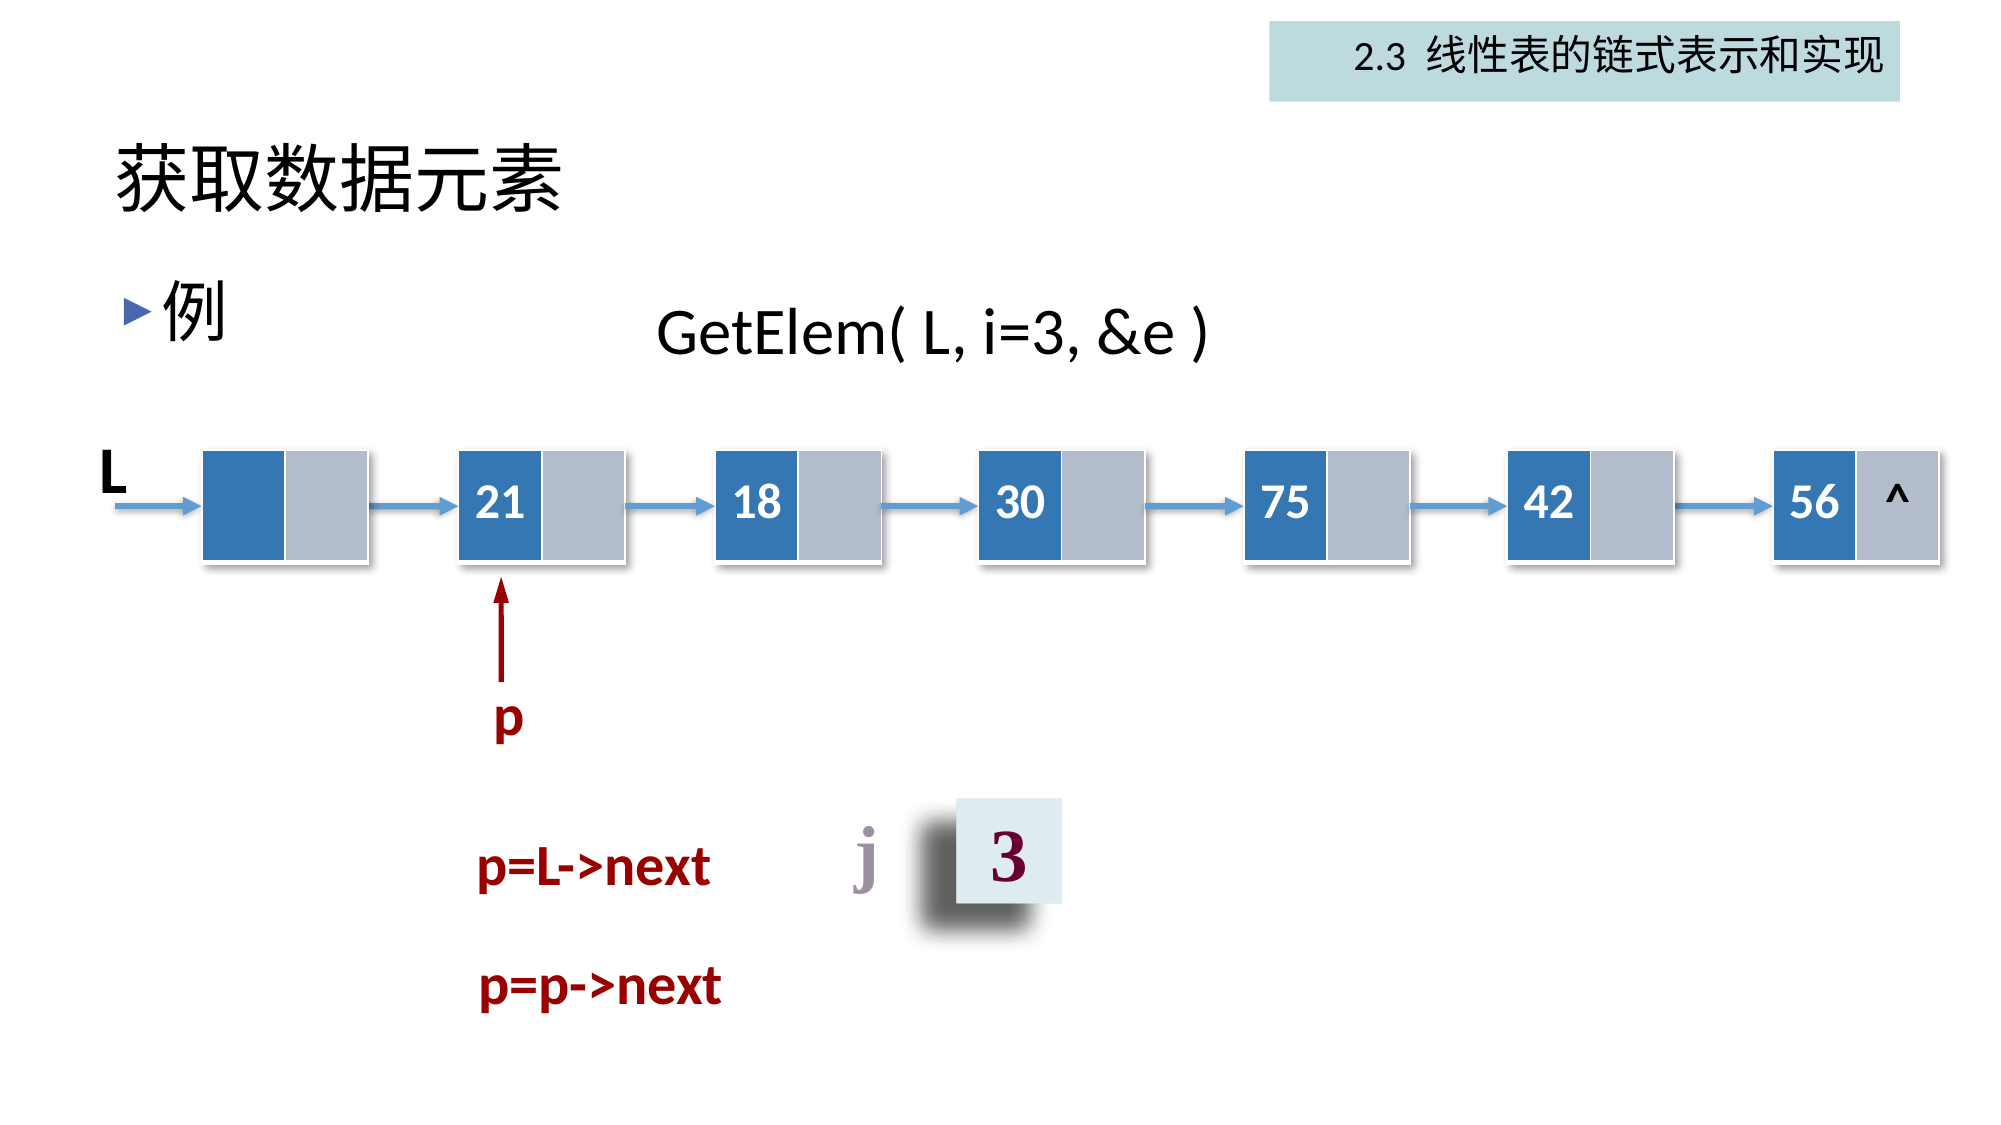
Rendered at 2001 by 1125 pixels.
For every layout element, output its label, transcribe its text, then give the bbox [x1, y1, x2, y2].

table_header 75 [1245, 451, 1326, 560]
table_header 21 [459, 451, 541, 560]
text_box p=p->next [463, 939, 739, 1024]
text_box L [84, 419, 167, 515]
table_header [799, 451, 881, 560]
table_header 18 [716, 451, 797, 560]
table_header [1328, 451, 1409, 560]
table_header [286, 451, 367, 560]
table_header ^ [1857, 451, 1938, 560]
table_header [1062, 451, 1144, 560]
title 获取数据元素 [99, 120, 1900, 233]
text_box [478, 576, 524, 756]
list 2.3 线性表的链式表示和实现 [1269, 21, 1900, 102]
text_box GetElem( L, i=3, &e ) [641, 280, 1270, 376]
table_header 42 [1508, 451, 1590, 560]
text_box j [839, 796, 905, 901]
text_box 3 [956, 798, 1062, 904]
table_header [203, 451, 284, 560]
list 例 [99, 262, 1900, 420]
text_box p=L->next [461, 819, 727, 905]
table_header [1591, 451, 1673, 560]
table_header 30 [979, 451, 1061, 560]
table_header 56 [1774, 451, 1855, 560]
table_header [543, 451, 624, 560]
